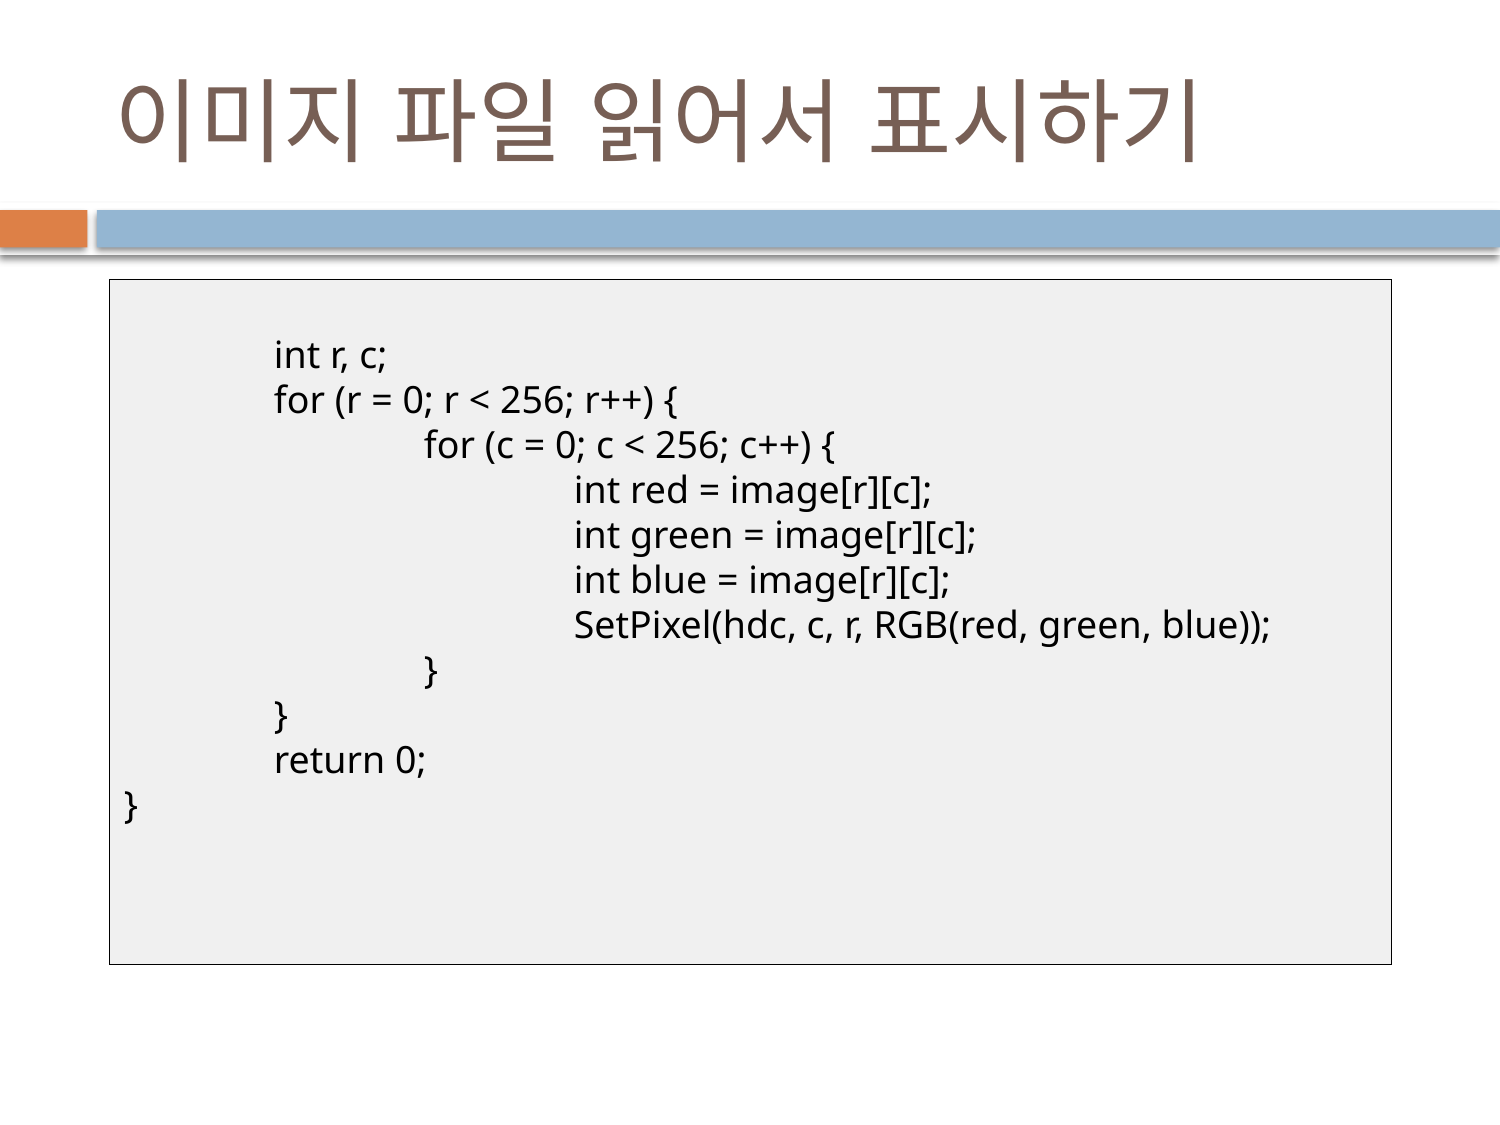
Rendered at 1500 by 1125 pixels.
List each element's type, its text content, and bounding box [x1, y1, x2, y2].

title 이미지 파일 읽어서 표시하기 [99, 37, 1438, 200]
text_box int r, c; for (r = 0; r < 256; r++) { for (c = 0; c < 256; c++) { int red = image[r][c]; int green = image[r][c]; int blue = image[r][c]; SetPixel(hdc, c, r, RGB(red, green, blue)); } } return 0; } [109, 278, 1391, 965]
